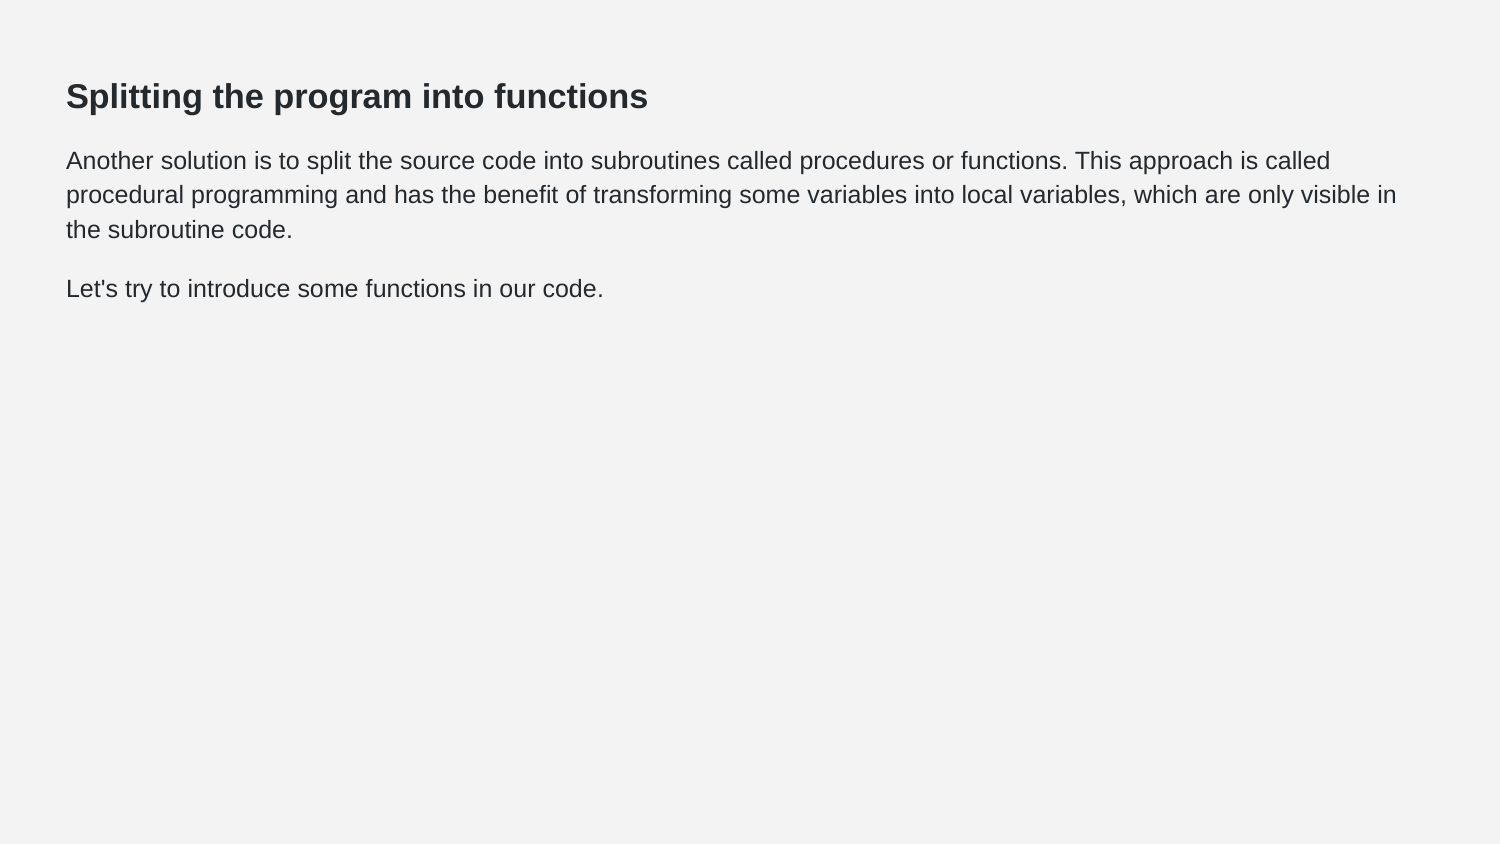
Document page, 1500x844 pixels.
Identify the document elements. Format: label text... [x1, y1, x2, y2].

title Splitting the program into functions Another solution is to split the source code into subroutines called procedures or functions. This approach is called procedural programming and has the benefit of transforming some variables into local variables, which are only visible in the subroutine code. Let's try to introduce some functions in our code. [51, 48, 1449, 809]
